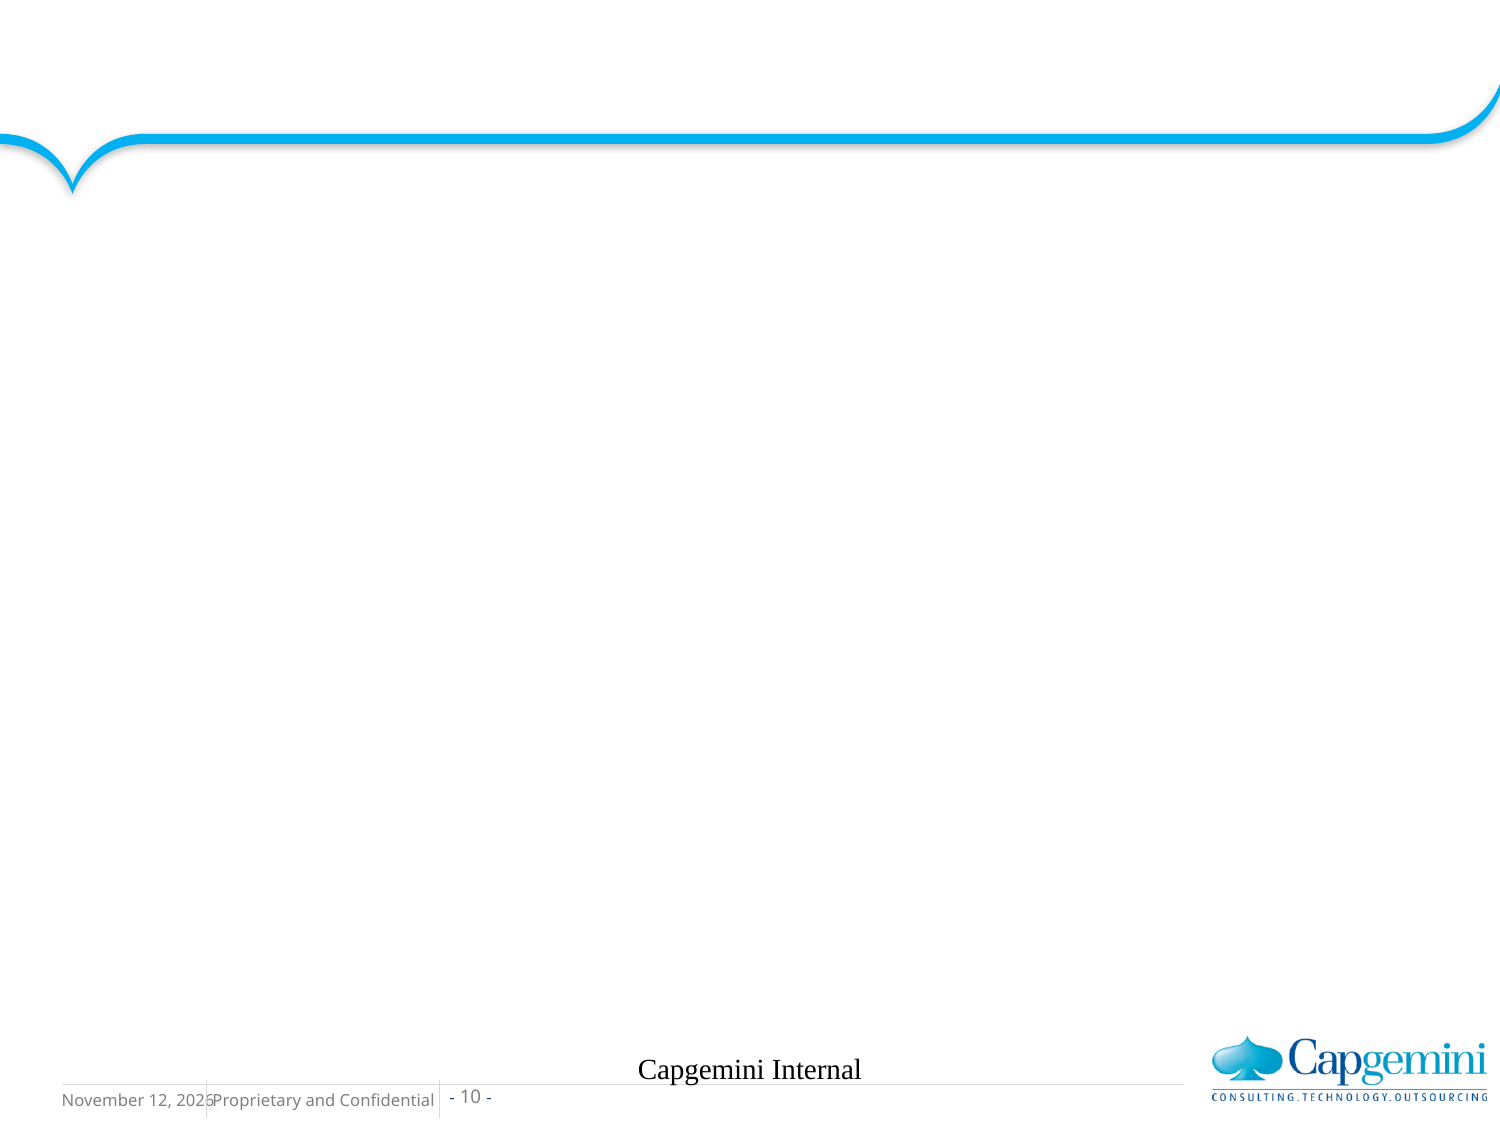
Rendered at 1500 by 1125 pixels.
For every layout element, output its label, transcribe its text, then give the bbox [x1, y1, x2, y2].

footer Capgemini Internal [512, 1042, 988, 1103]
picture [1212, 1036, 1487, 1101]
